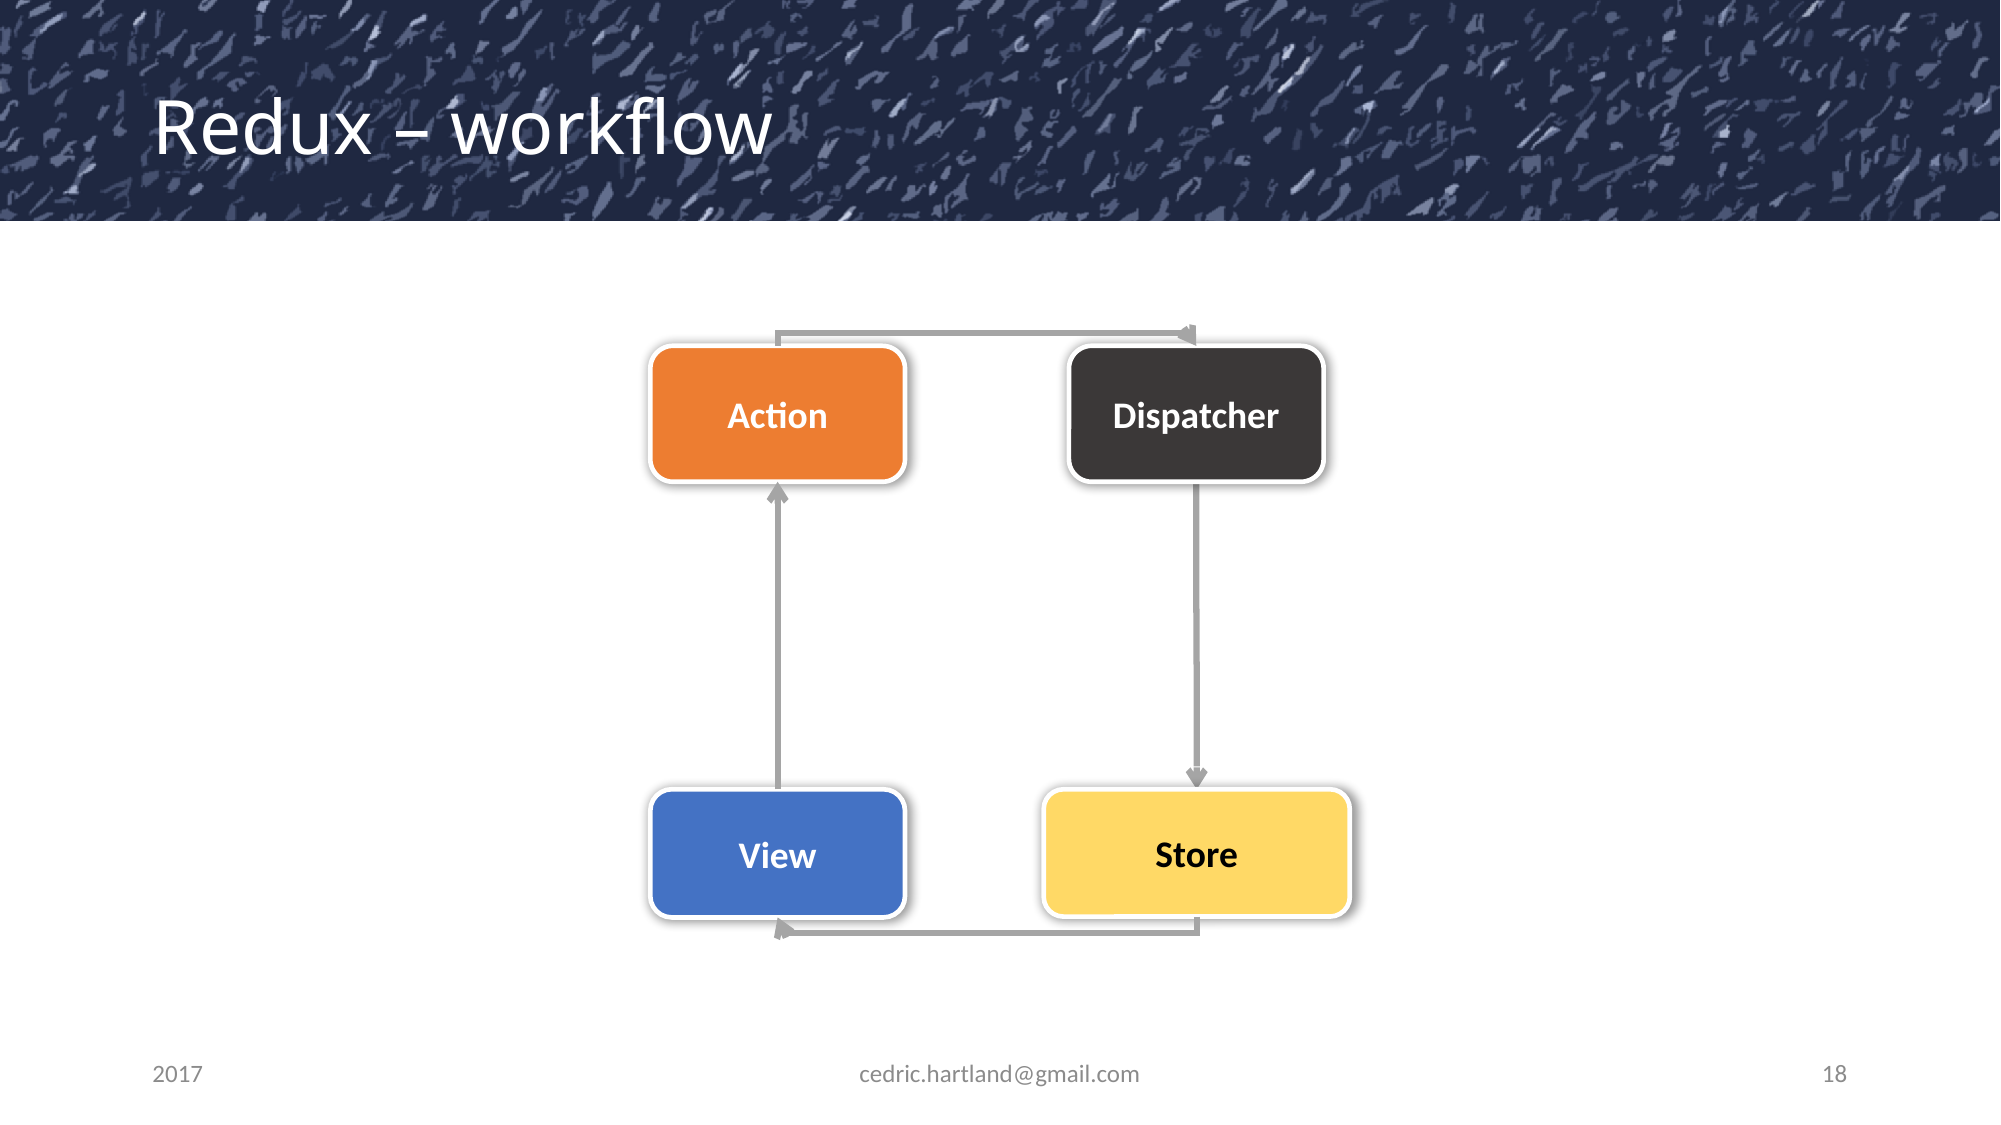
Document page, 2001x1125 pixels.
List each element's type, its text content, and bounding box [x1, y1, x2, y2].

footer cedric.hartland@gmail.com [662, 1042, 986, 1103]
text_box Dispatcher [1067, 344, 1325, 483]
text_box Action [649, 344, 907, 483]
slide_number 18 [1412, 1042, 1863, 1103]
slide_number 2017 [137, 1042, 588, 1103]
text_box View [649, 788, 907, 919]
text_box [986, 136, 990, 556]
title Redux – workflow [137, 59, 1863, 201]
footer cedric.hartland@gmail.com [988, 1042, 1338, 1103]
picture [0, 0, 2000, 221]
text_box Store [1042, 788, 1351, 918]
